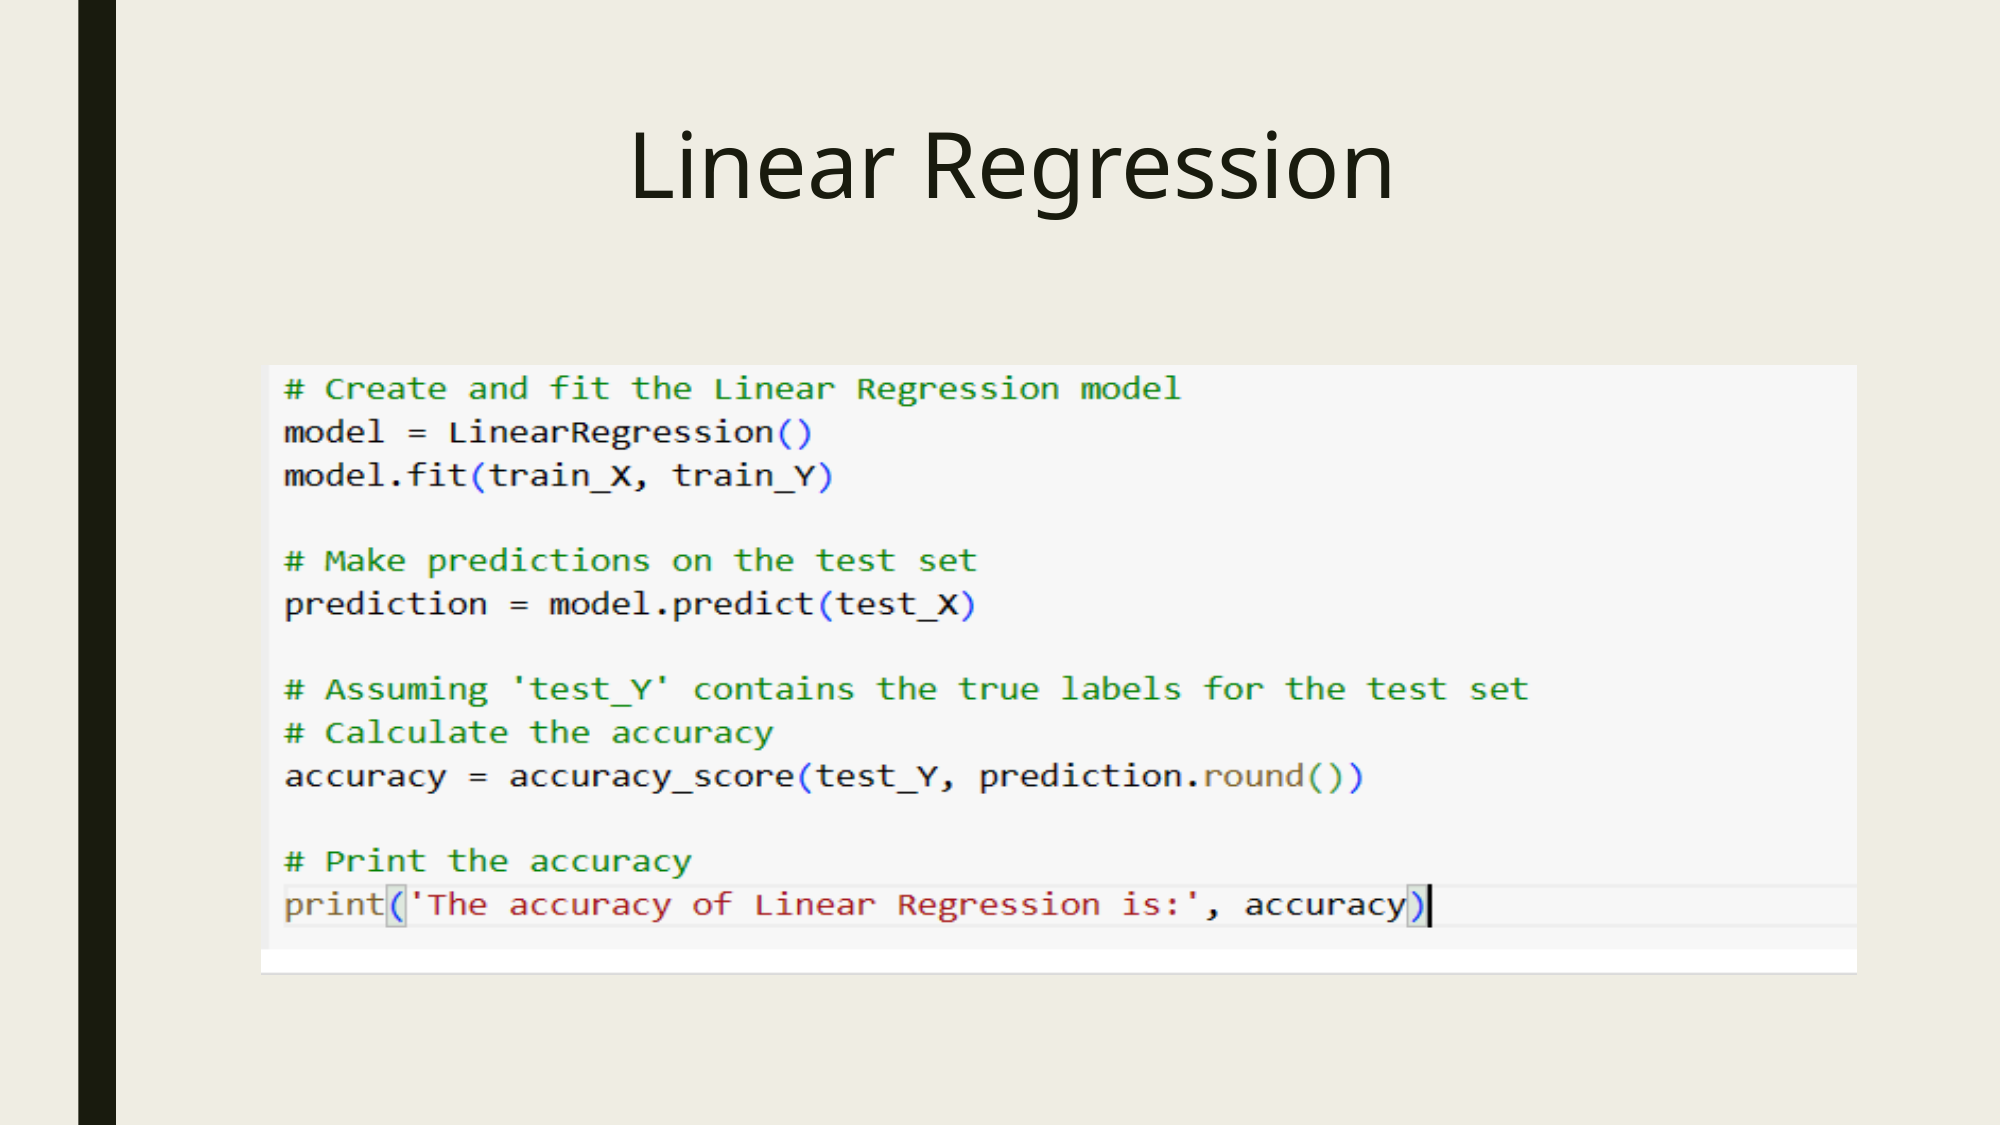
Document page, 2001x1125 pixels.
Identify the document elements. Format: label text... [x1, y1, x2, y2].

title Linear Regression [225, 112, 1800, 357]
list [261, 365, 1857, 975]
